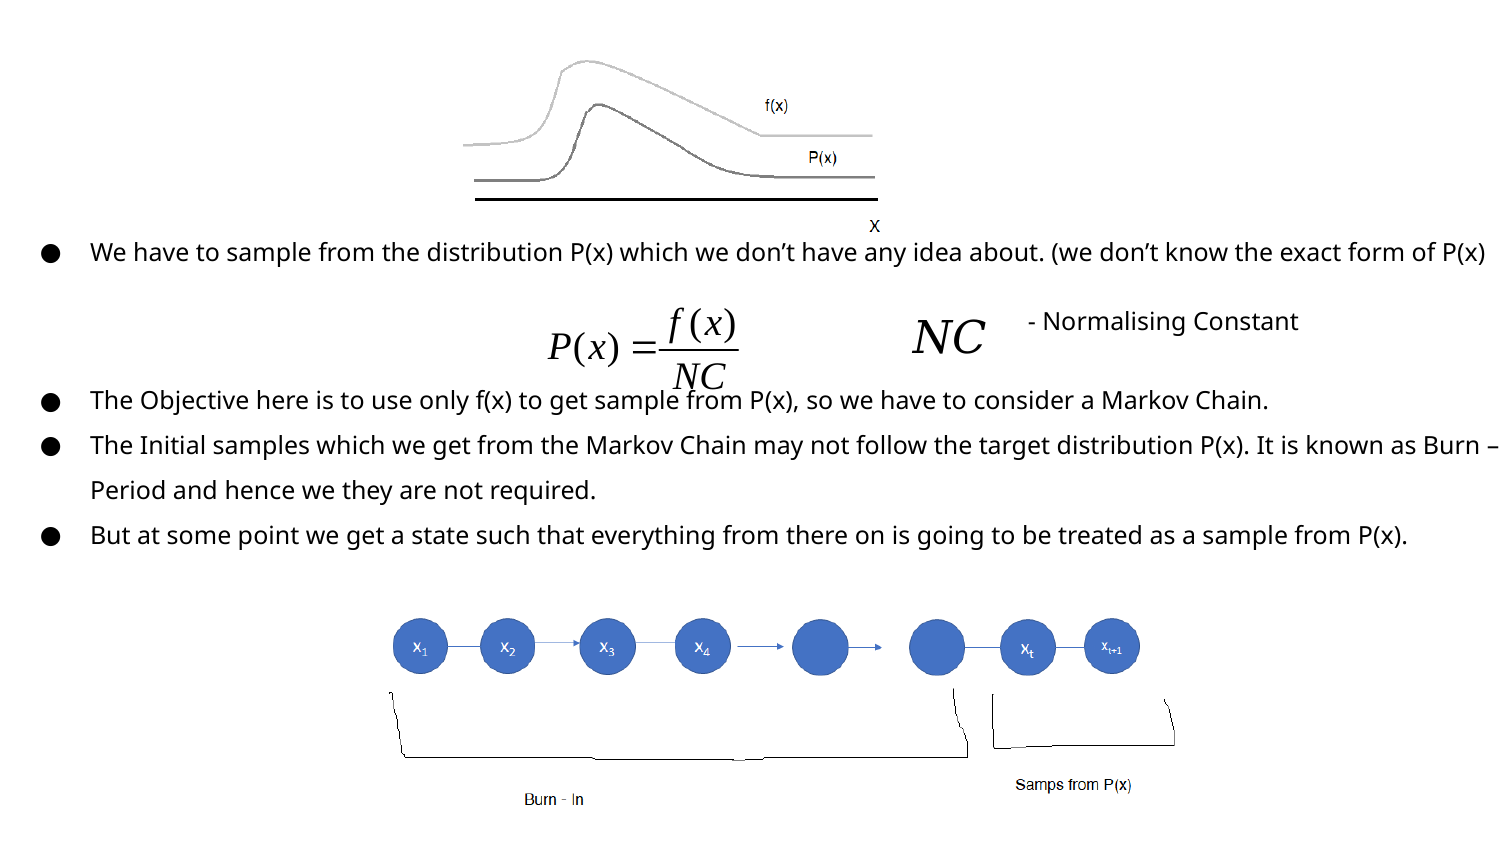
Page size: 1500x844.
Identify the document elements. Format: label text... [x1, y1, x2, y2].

list We have to sample from the distribution P(x) which we don’t have any idea about. (we don’t know the exact form of P(x) - Normalising Constant The Objective here is to use only f(x) to get sample from P(x), so we have to consider a Markov Chain. The Initial samples which we get from the Markov Chain may not follow the target distribution P(x). It is known as Burn – In Period and hence we they are not required. But at some point we get a state such that everything from there on is going to be treated as a sample from P(x). [0, 57, 1500, 822]
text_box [541, 298, 746, 399]
picture [451, 28, 885, 241]
picture [285, 577, 1226, 826]
